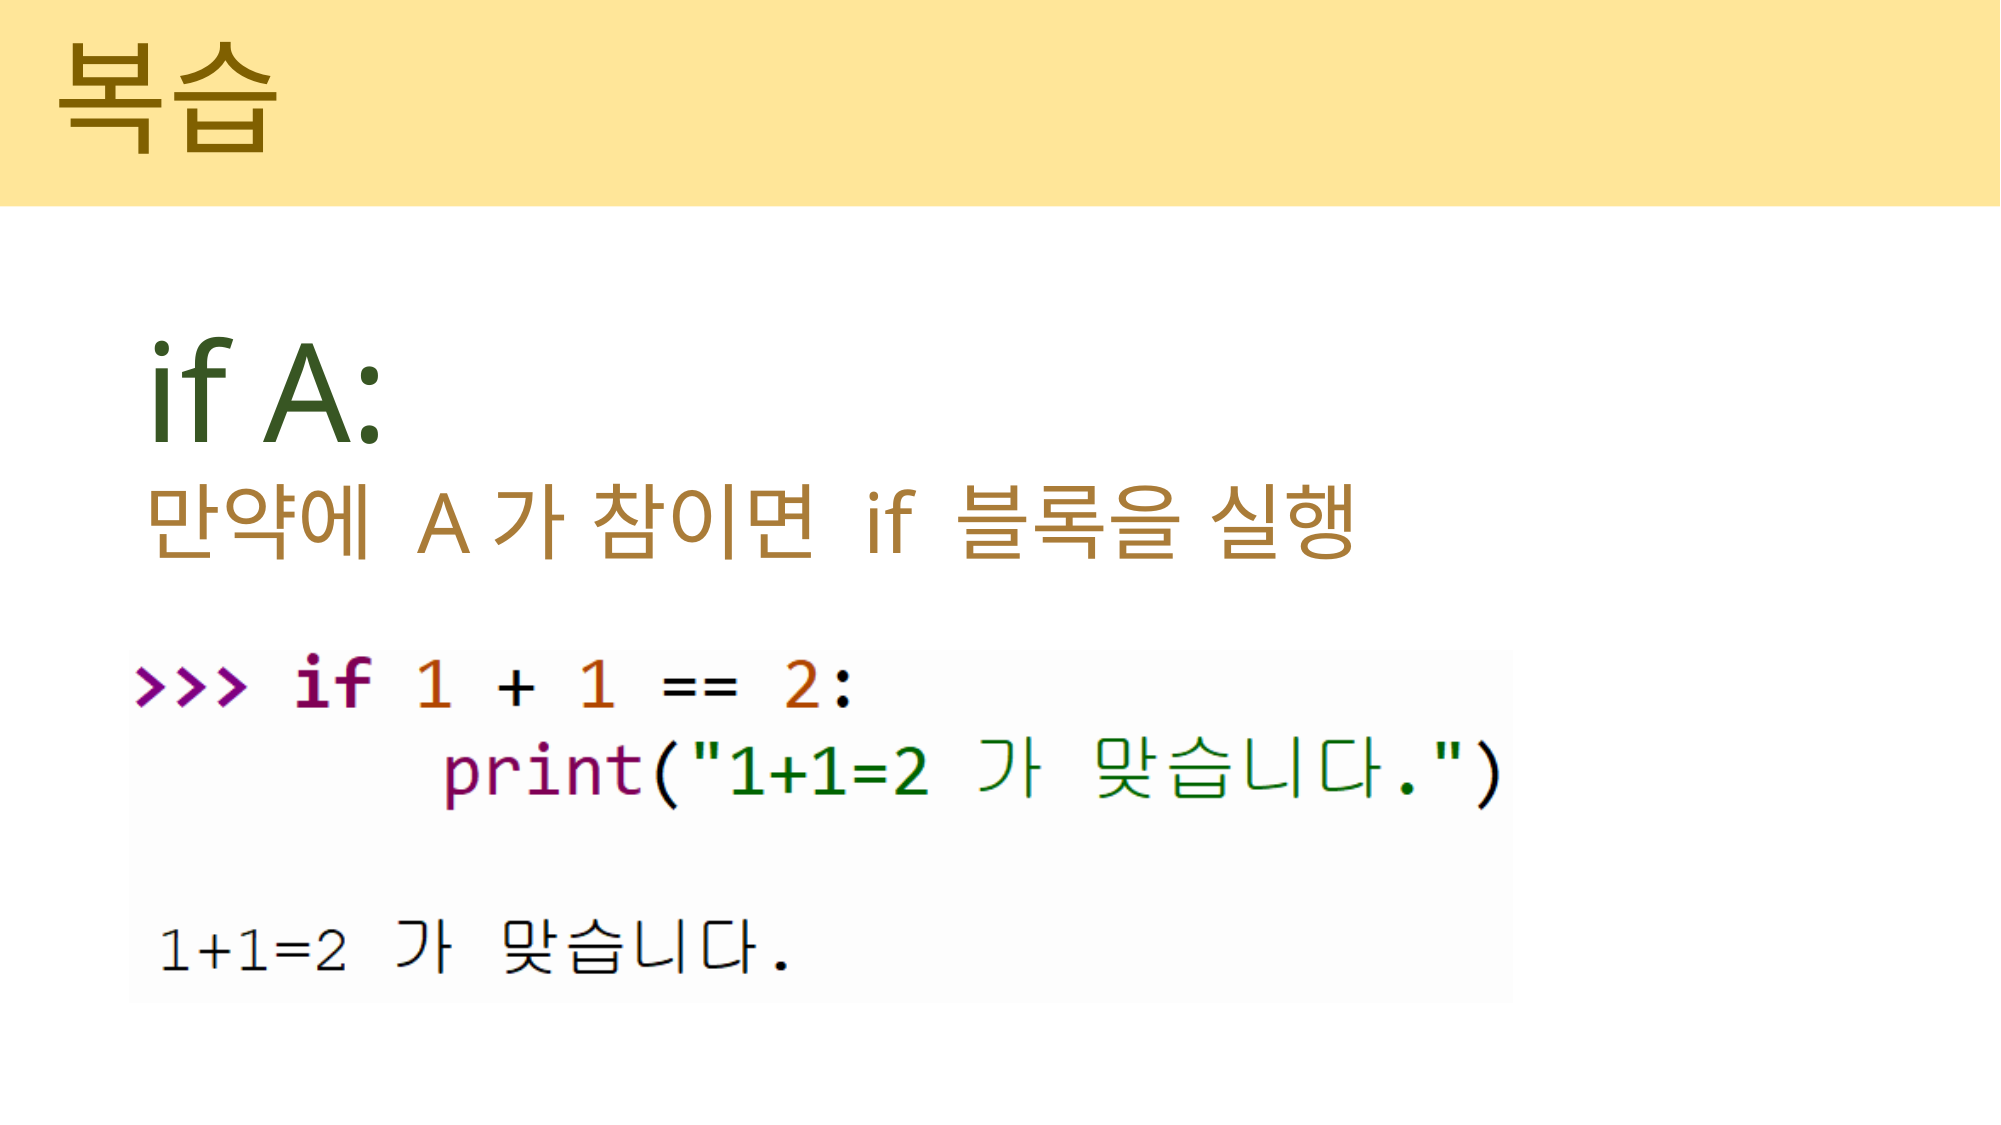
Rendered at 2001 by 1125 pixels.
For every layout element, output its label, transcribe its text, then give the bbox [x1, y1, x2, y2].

picture [129, 650, 1513, 1003]
text_box if A: 만약에 A가 참이면 if 블록을 실행 [129, 297, 1840, 578]
text_box [0, 0, 2000, 207]
text_box 복습 [38, 12, 1861, 178]
